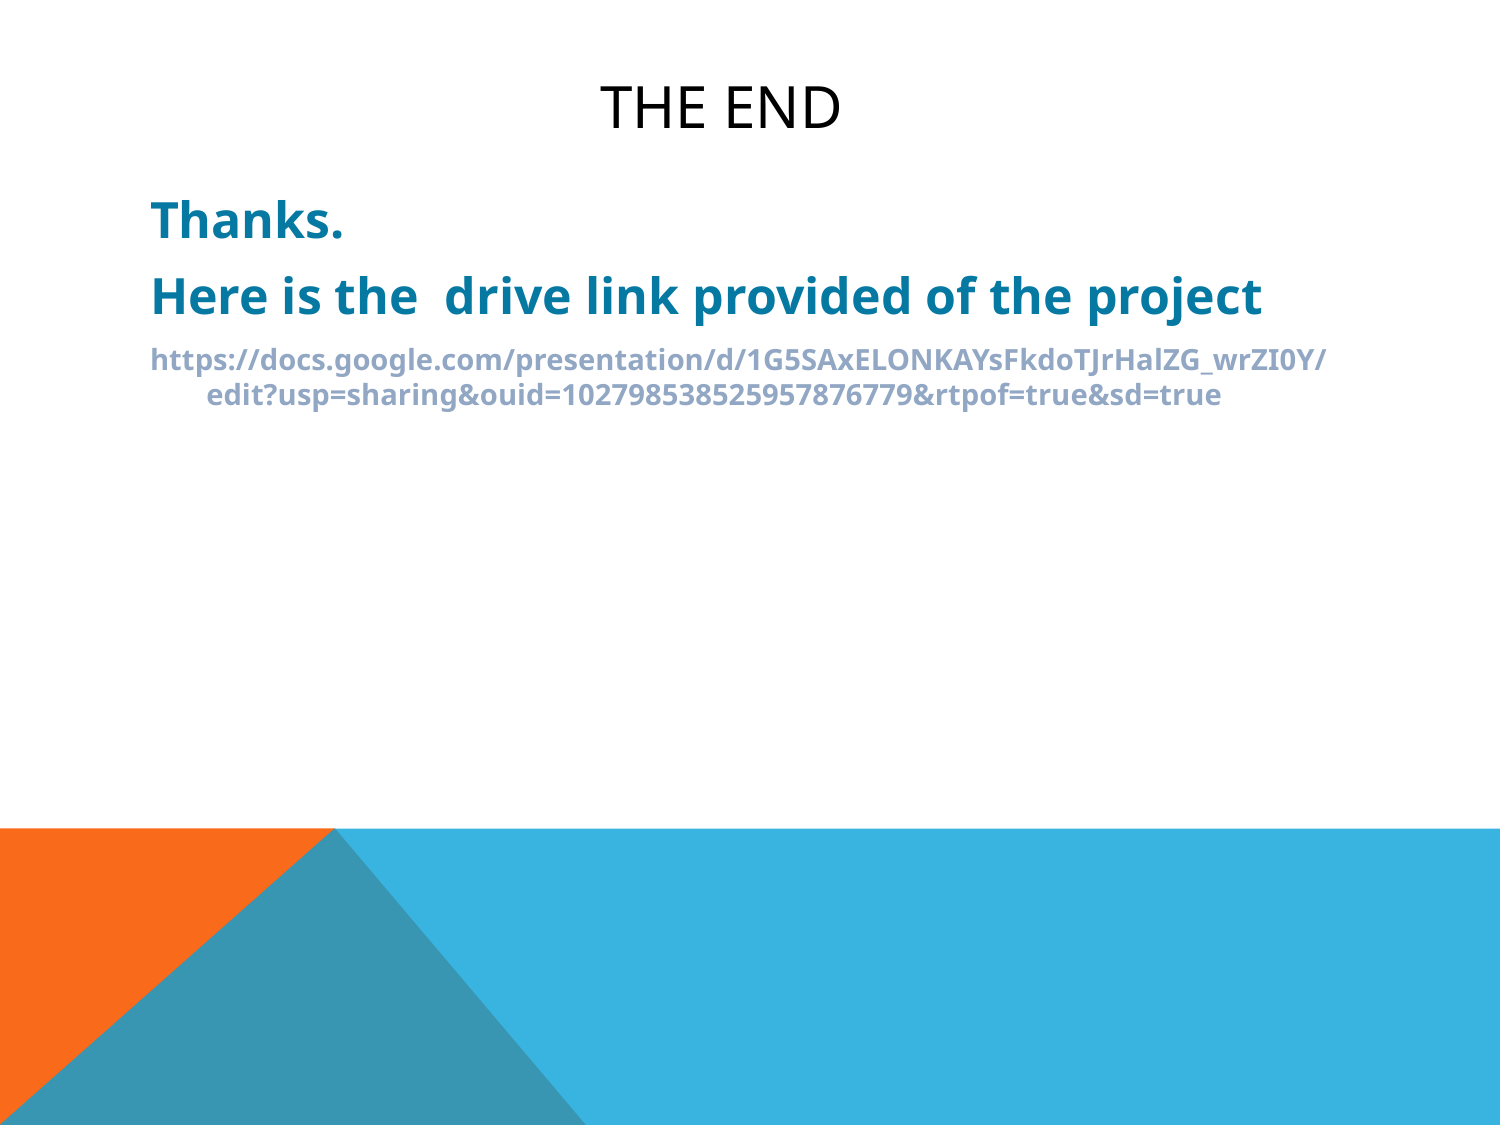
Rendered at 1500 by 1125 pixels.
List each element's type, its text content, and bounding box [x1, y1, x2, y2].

title The end [135, 60, 1369, 150]
list Thanks. Here is the drive link provided of the project https://docs.google.com/presentation/d/1G5SAxELONKAYsFkdoTJrHalZG_wrZI0Y/edit?usp=sharing&ouid=102798538525957876779&rtpof=true&sd=true [135, 180, 1369, 768]
